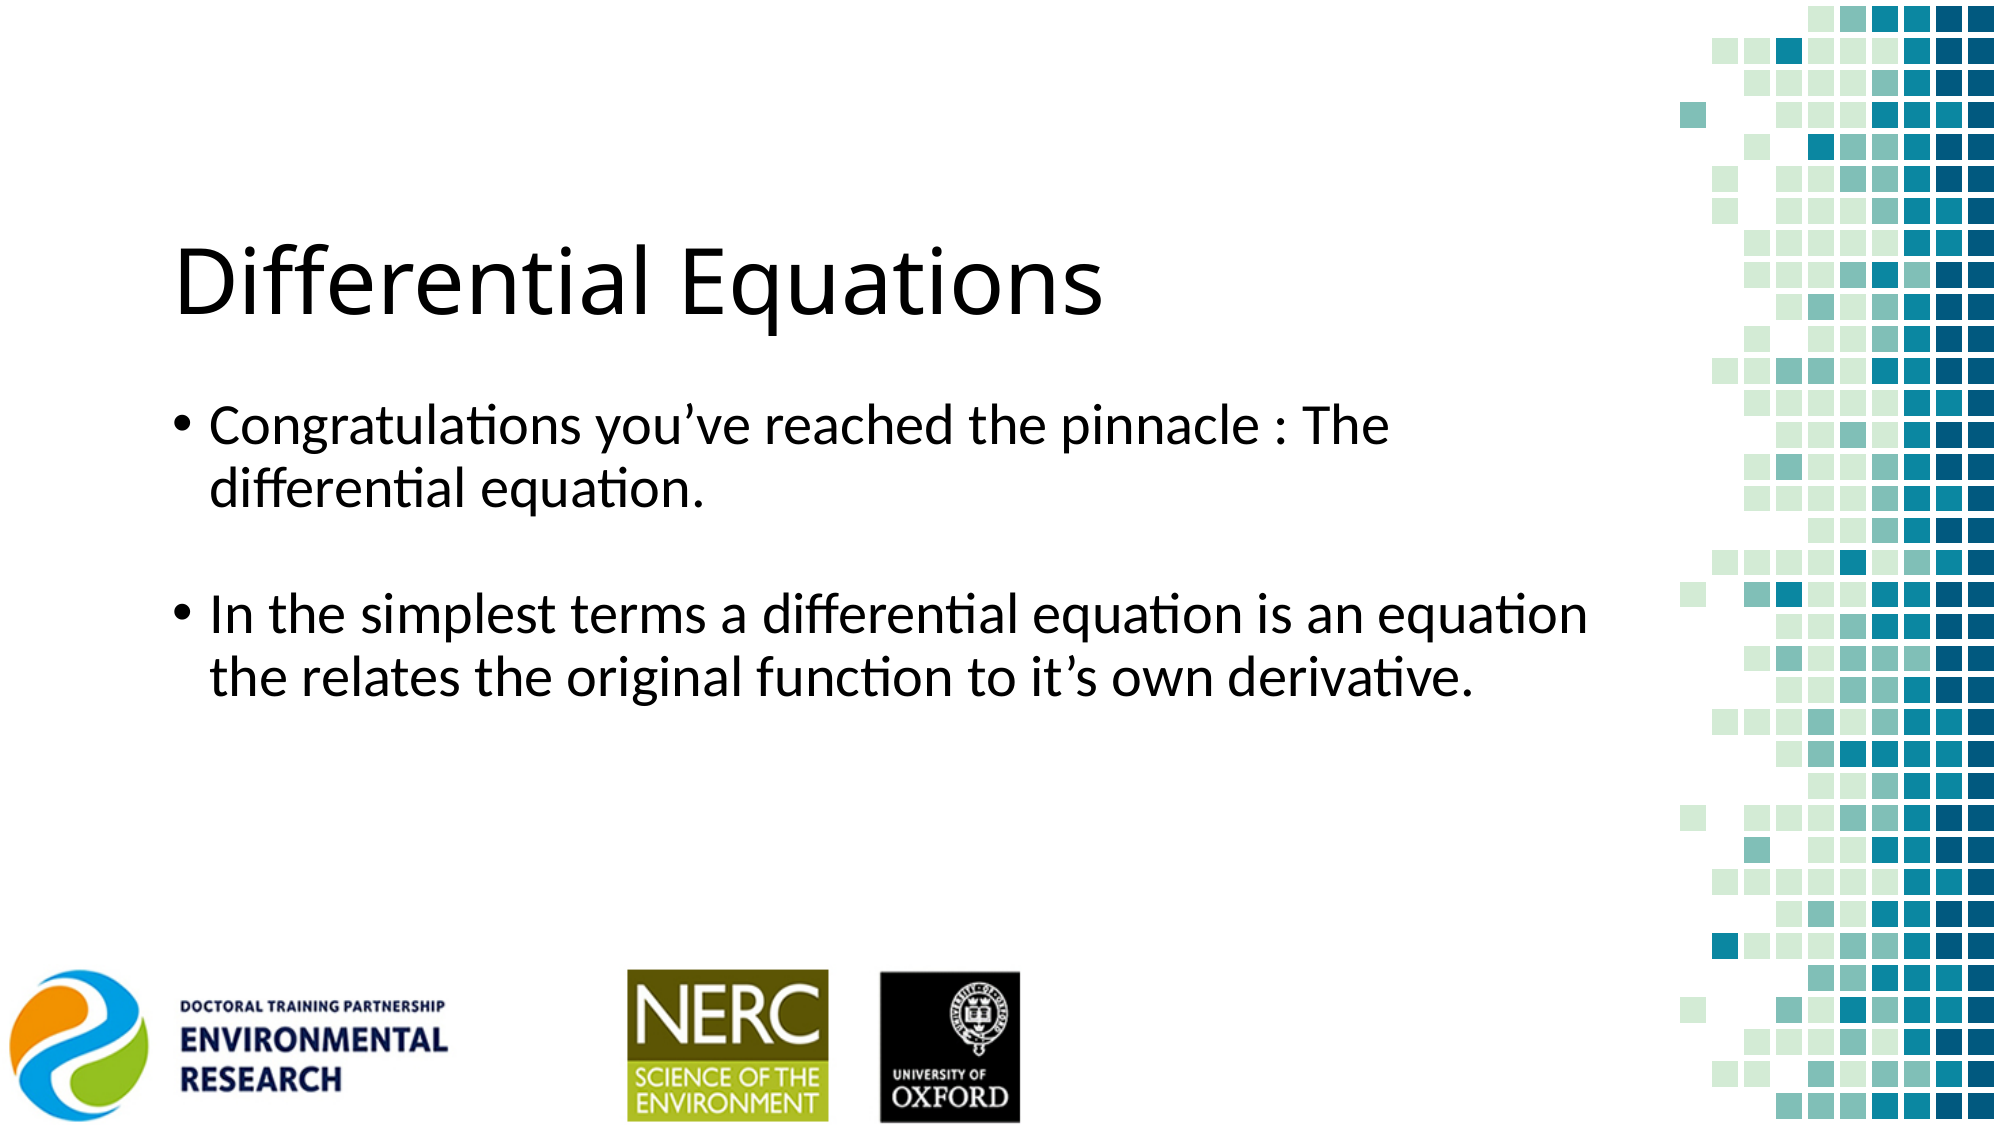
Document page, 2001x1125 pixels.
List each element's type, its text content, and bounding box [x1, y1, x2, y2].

title Differential Equations [157, 161, 1636, 350]
list Congratulations you’ve reached the pinnacle : The differential equation. In the simplest terms a differential equation is an equation the relates the original function to it’s own derivative. [157, 379, 1636, 964]
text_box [0, 964, 1676, 1125]
